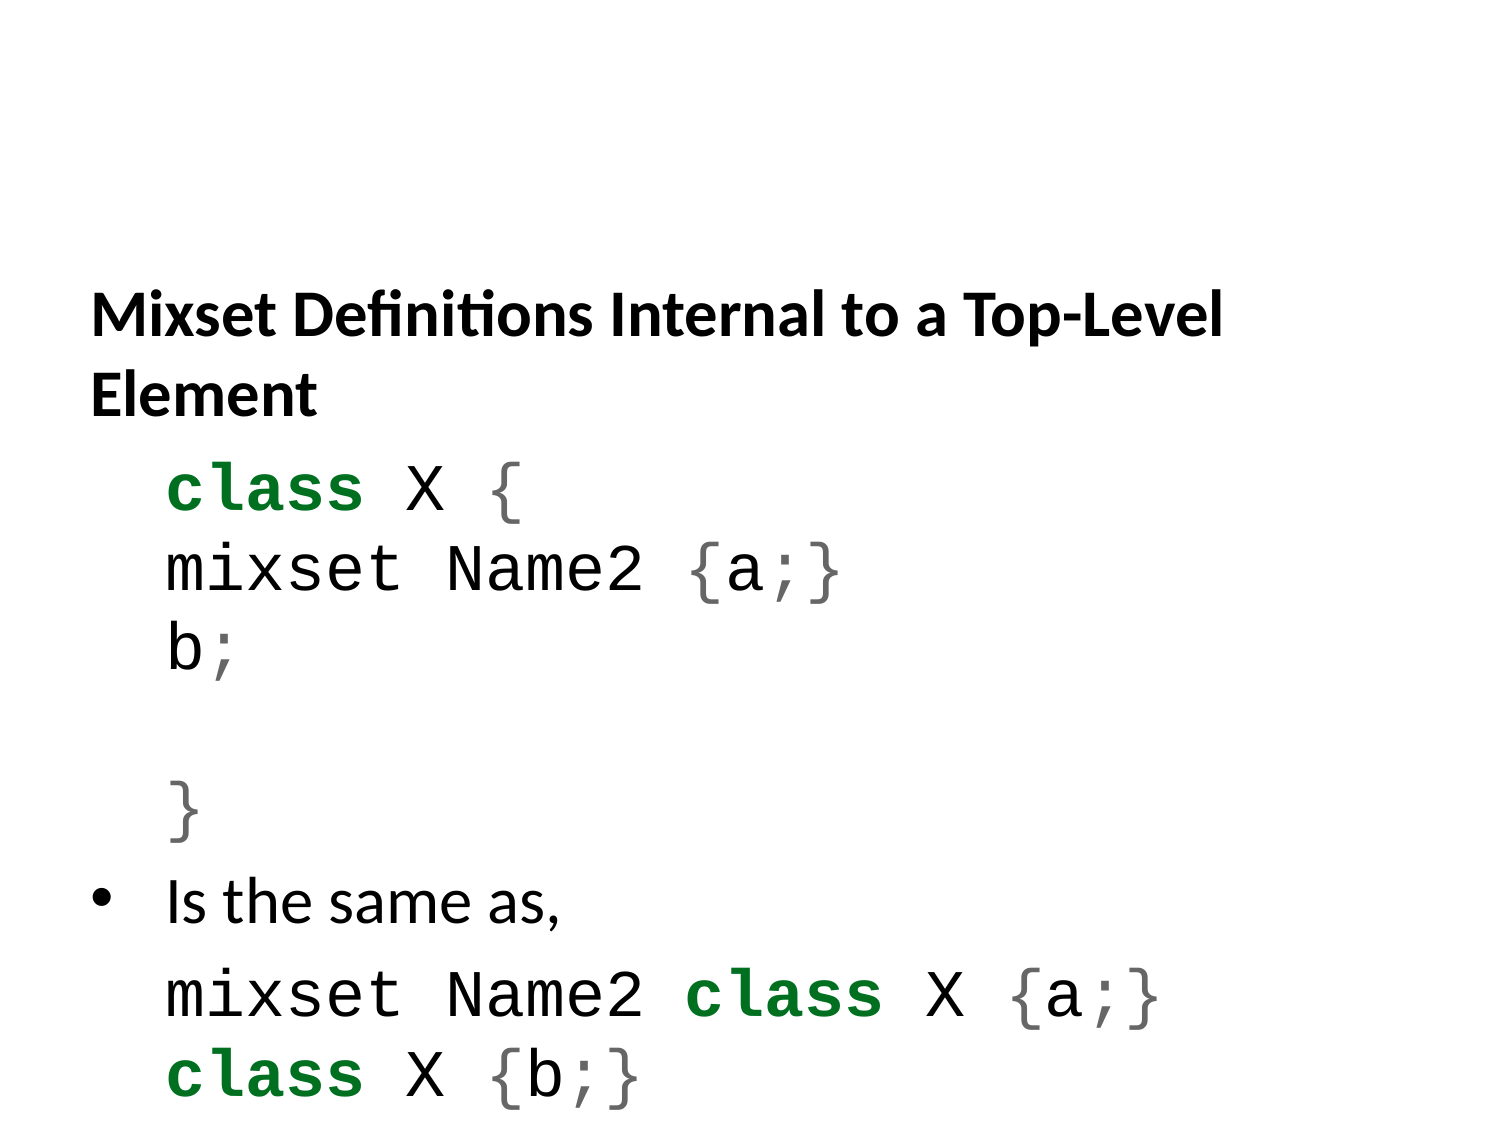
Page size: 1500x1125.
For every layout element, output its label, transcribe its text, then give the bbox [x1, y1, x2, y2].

list Mixset Definitions Internal to a Top-Level Element class X { mixset Name2 {a;} b; } Is the same as, mixset Name2 class X {a;} class X {b;} The above works for attributes, associations, state machines, states, etc. [75, 262, 1425, 1005]
